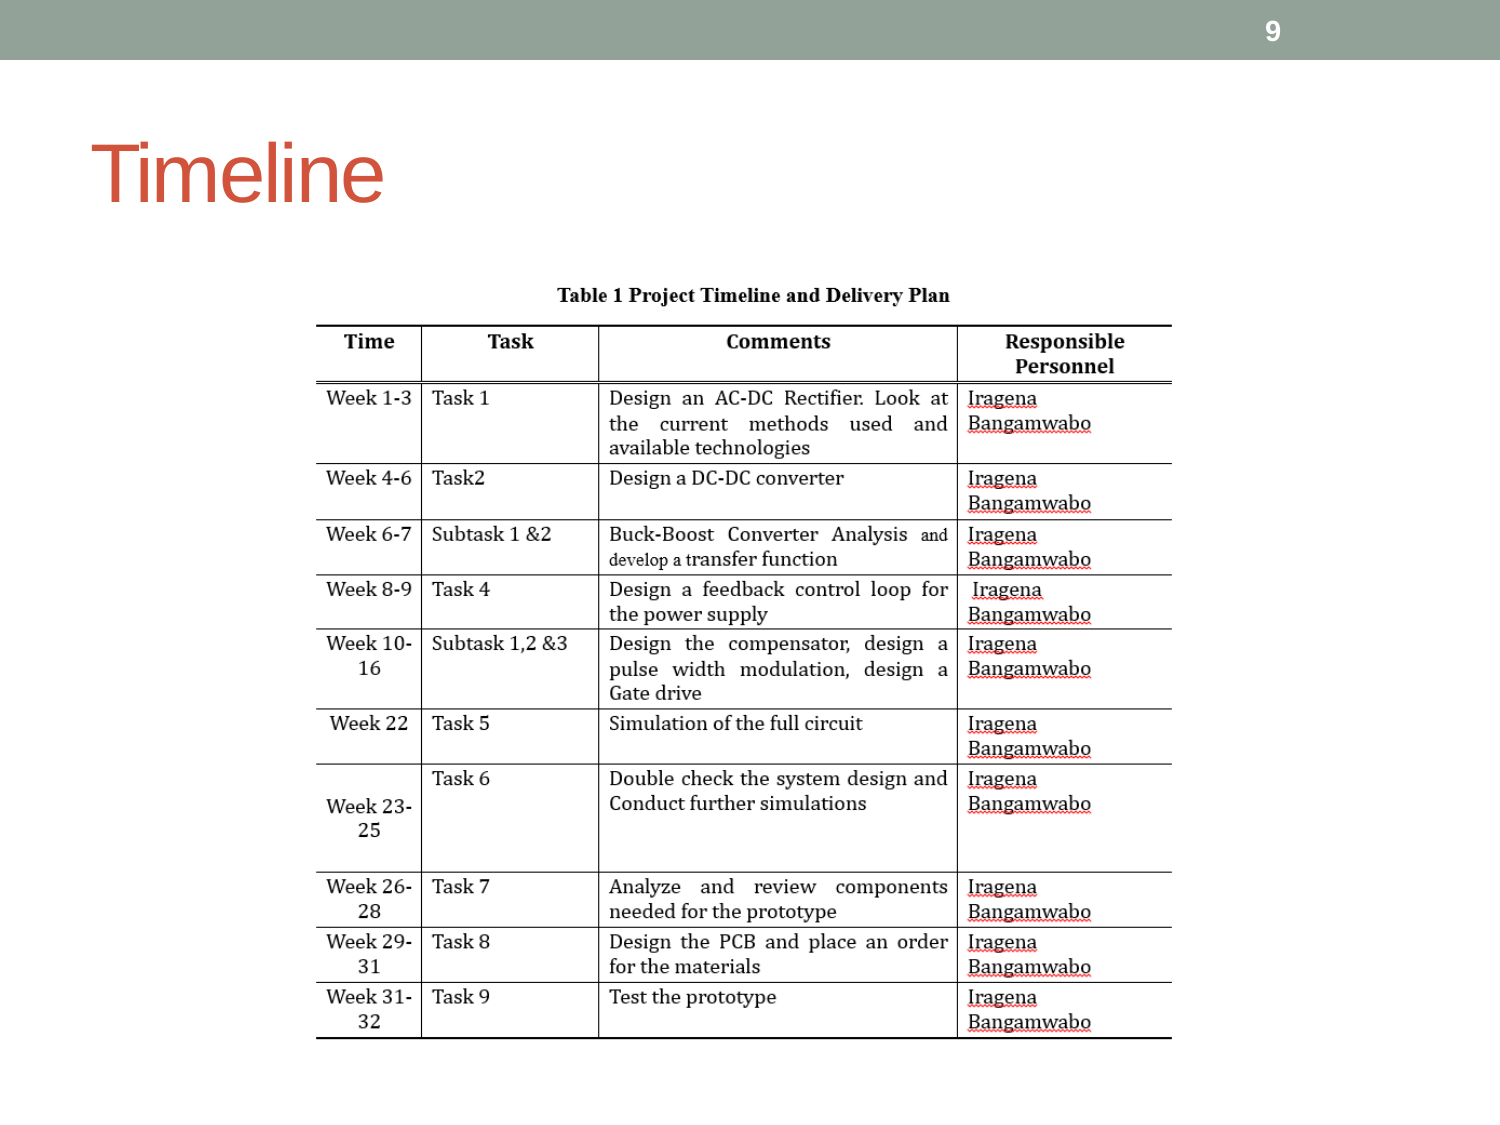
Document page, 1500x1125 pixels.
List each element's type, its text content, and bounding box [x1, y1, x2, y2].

slide_number 9 [1250, 3, 1425, 57]
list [300, 262, 1200, 1063]
title Timeline [75, 87, 1425, 250]
